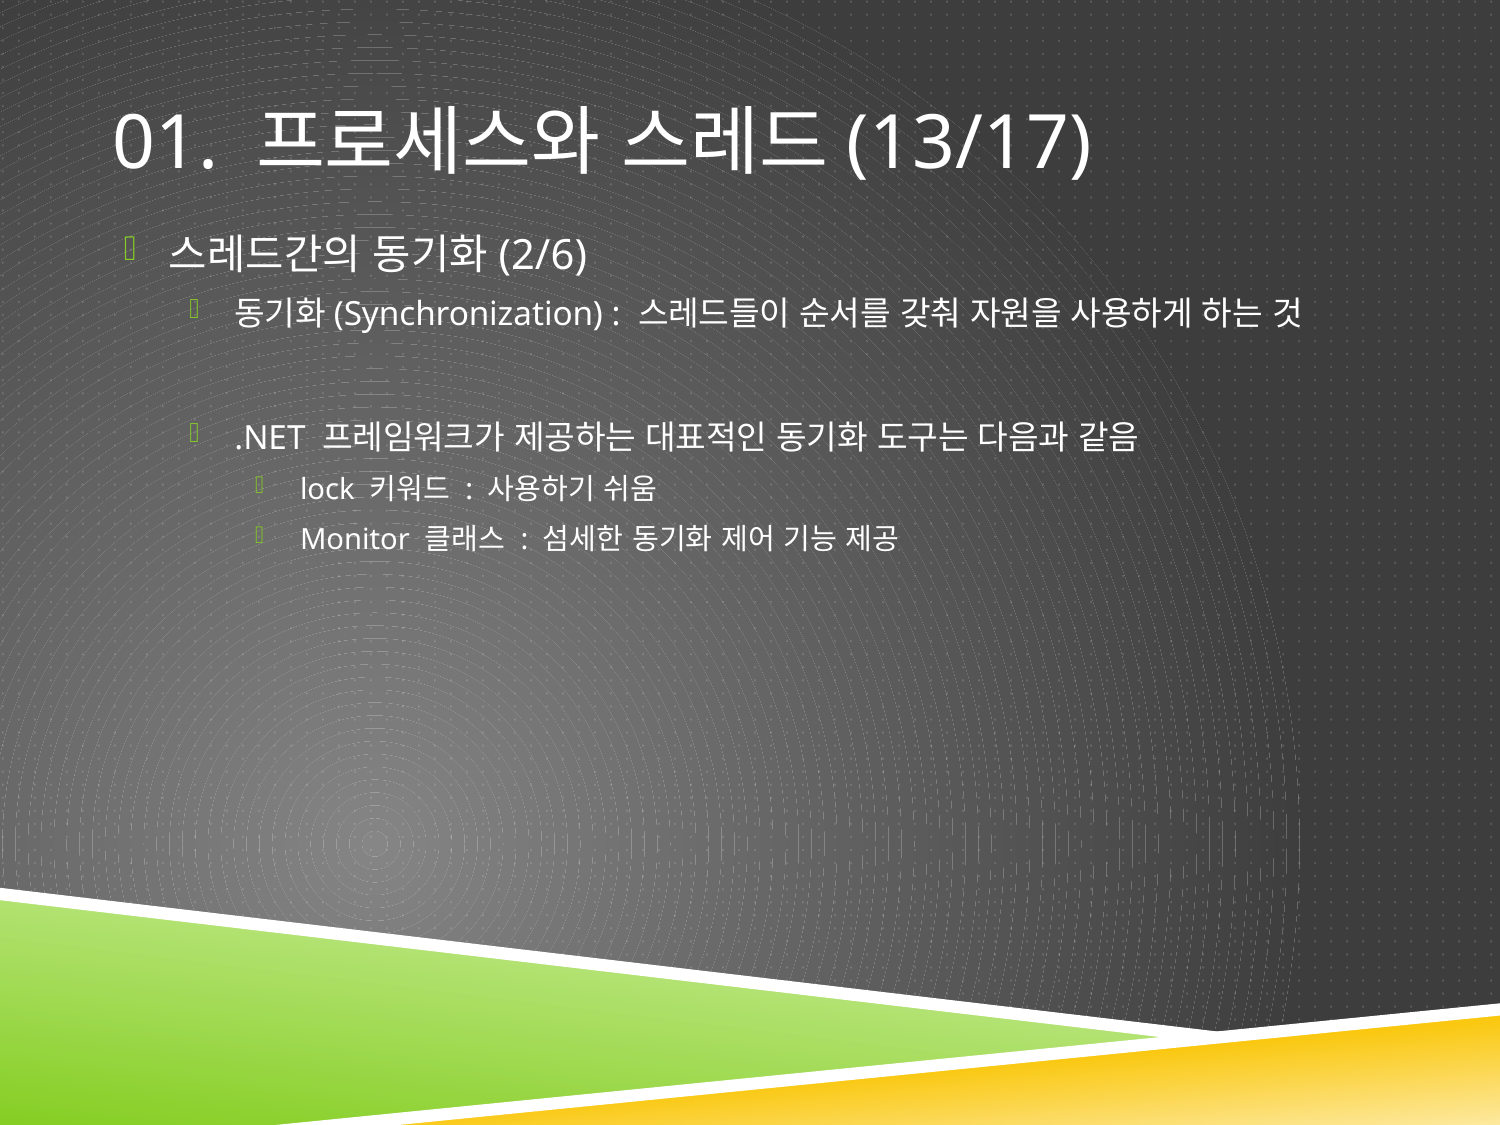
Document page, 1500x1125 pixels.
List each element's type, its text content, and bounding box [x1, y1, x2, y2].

title 01. 프로세스와 스레드(13/17) [112, 45, 1388, 219]
list 스레드간의 동기화(2/6) 동기화(Synchronization) : 스레드들이 순서를 갖춰 자원을 사용하게 하는 것 .NET 프레임워크가 제공하는 대표적인 동기화 도구는 다음과 같음 lock 키워드 : 사용하기 쉬움 Monitor 클래스 : 섬세한 동기화 제어 기능 제공 [112, 219, 1388, 887]
